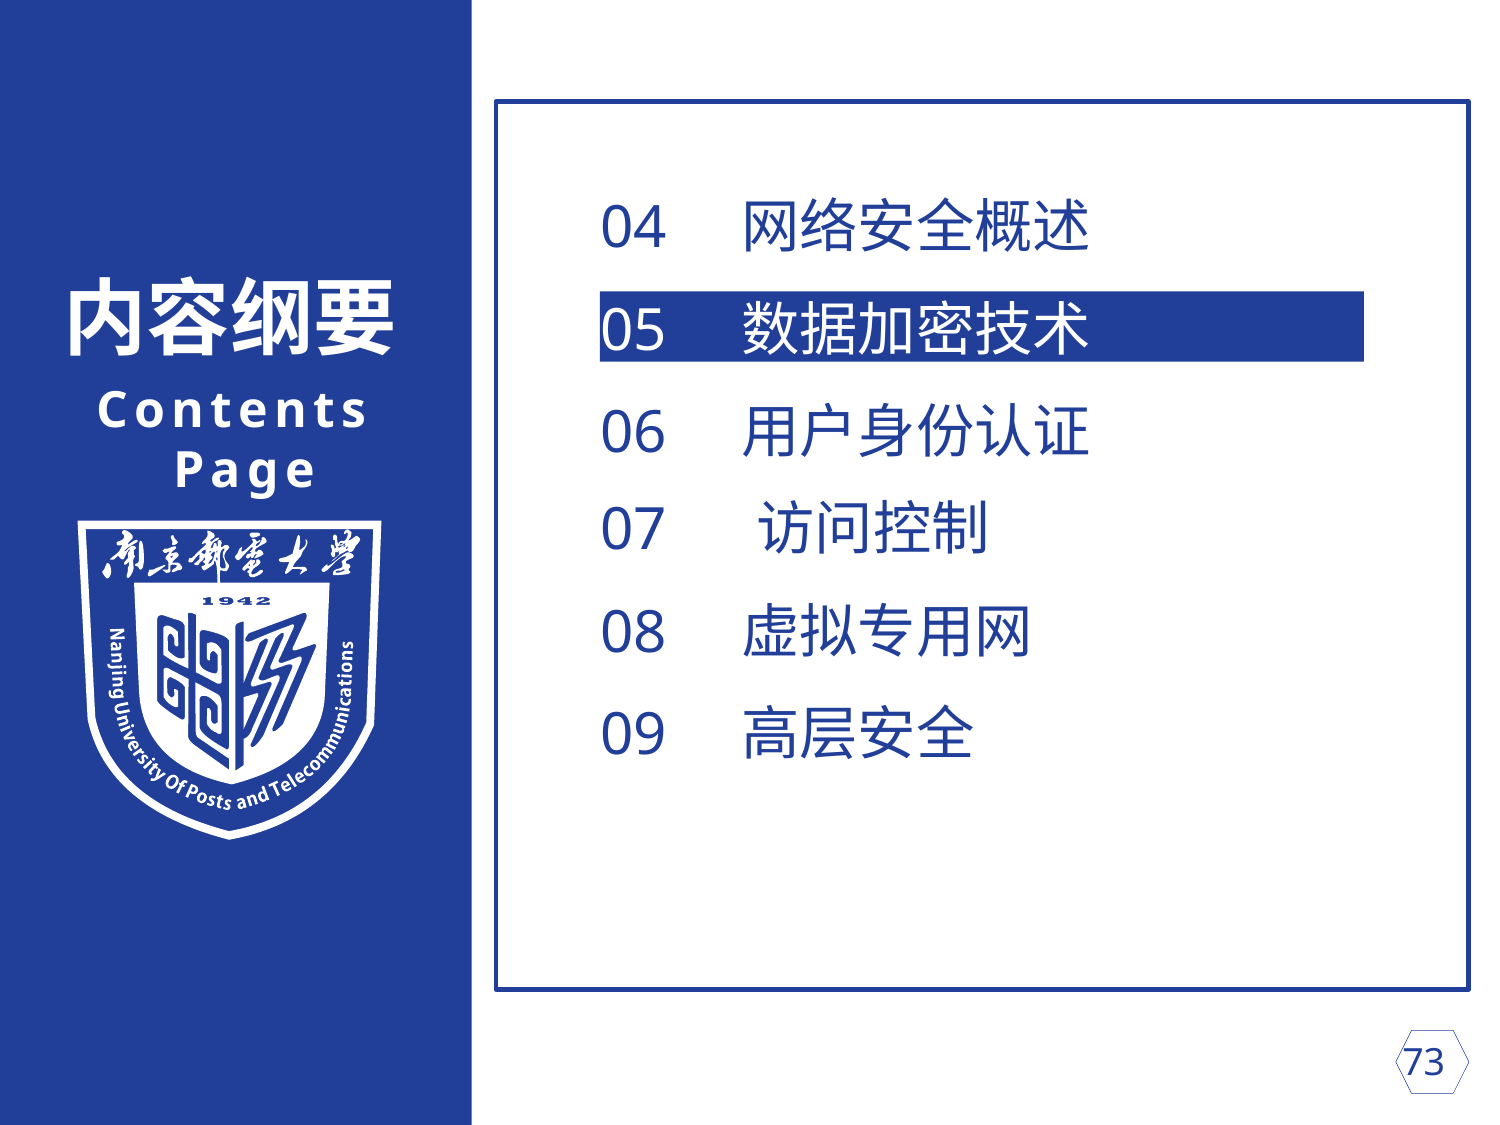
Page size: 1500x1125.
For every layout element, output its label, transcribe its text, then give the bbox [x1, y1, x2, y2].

text_box 09 高层安全 [599, 696, 1229, 767]
text_box [494, 99, 1471, 992]
text_box 08 虚拟专用网 [599, 593, 1229, 664]
text_box [0, 0, 474, 1125]
text_box 73 [1363, 1030, 1494, 1092]
text_box 05 数据加密技术 [599, 291, 1364, 362]
text_box 内容纲要 [0, 258, 461, 373]
text_box 07 访问控制 [599, 490, 1272, 562]
text_box 06 用户身份认证 [599, 394, 1229, 465]
text_box Contents Page [31, 373, 457, 506]
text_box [77, 520, 382, 840]
text_box [1408, 1092, 1457, 1096]
text_box 04 网络安全概述 [599, 188, 1272, 259]
